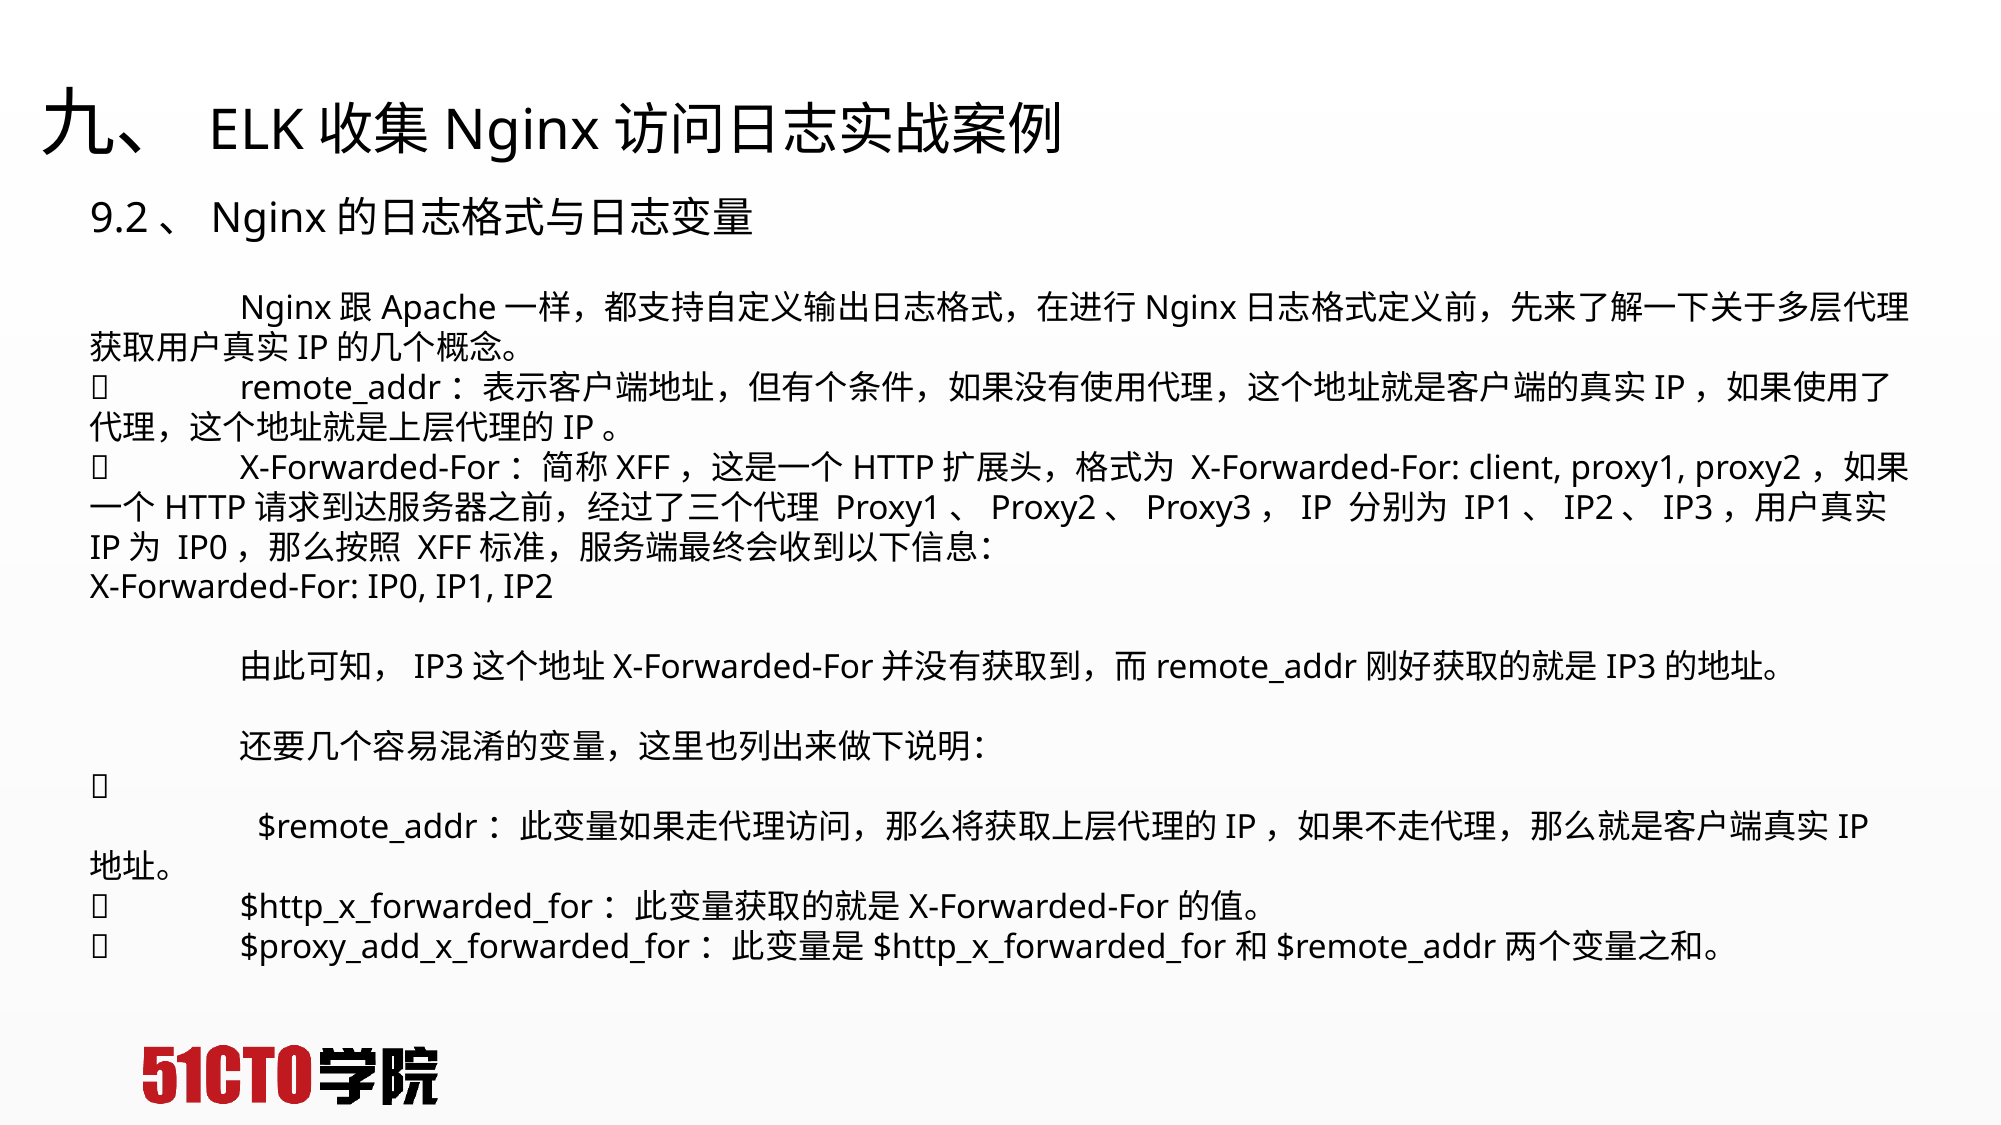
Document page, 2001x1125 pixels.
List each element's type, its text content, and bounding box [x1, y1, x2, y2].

picture [143, 1045, 438, 1105]
title 九、ELK收集Nginx访问日志实战案例 [25, 3, 1751, 191]
list 9.2、Nginx的日志格式与日志变量 Nginx跟Apache一样，都支持自定义输出日志格式，在进行Nginx日志格式定义前，先来了解一下关于多层代理获取用户真实IP的几个概念。  remote_addr：表示客户端地址，但有个条件，如果没有使用代理，这个地址就是客户端的真实IP，如果使用了代理，这个地址就是上层代理的IP。  X-Forwarded-For：简称XFF，这是一个HTTP扩展头，格式为 X-Forwarded-For: client, proxy1, proxy2，如果一个HTTP请求到达服务器之前，经过了三个代理 Proxy1、Proxy2、Proxy3，IP 分别为 IP1、IP2、IP3，用户真实IP为 IP0，那么按照 XFF标准，服务端最终会收到以下信息： X-Forwarded-For: IP0, IP1, IP2 由此可知，IP3这个地址X-Forwarded-For并没有获取到，而remote_addr刚好获取的就是IP3的地址。 还要几个容易混淆的变量，这里也列出来做下说明：  $remote_addr：此变量如果走代理访问，那么将获取上层代理的IP，如果不走代理，那么就是客户端真实IP地址。  $http_x_forwarded_for：此变量获取的就是X-Forwarded-For的值。  $proxy_add_x_forwarded_for：此变量是$http_x_forwarded_for和$remote_addr两个变量之和。 [74, 183, 1926, 1038]
